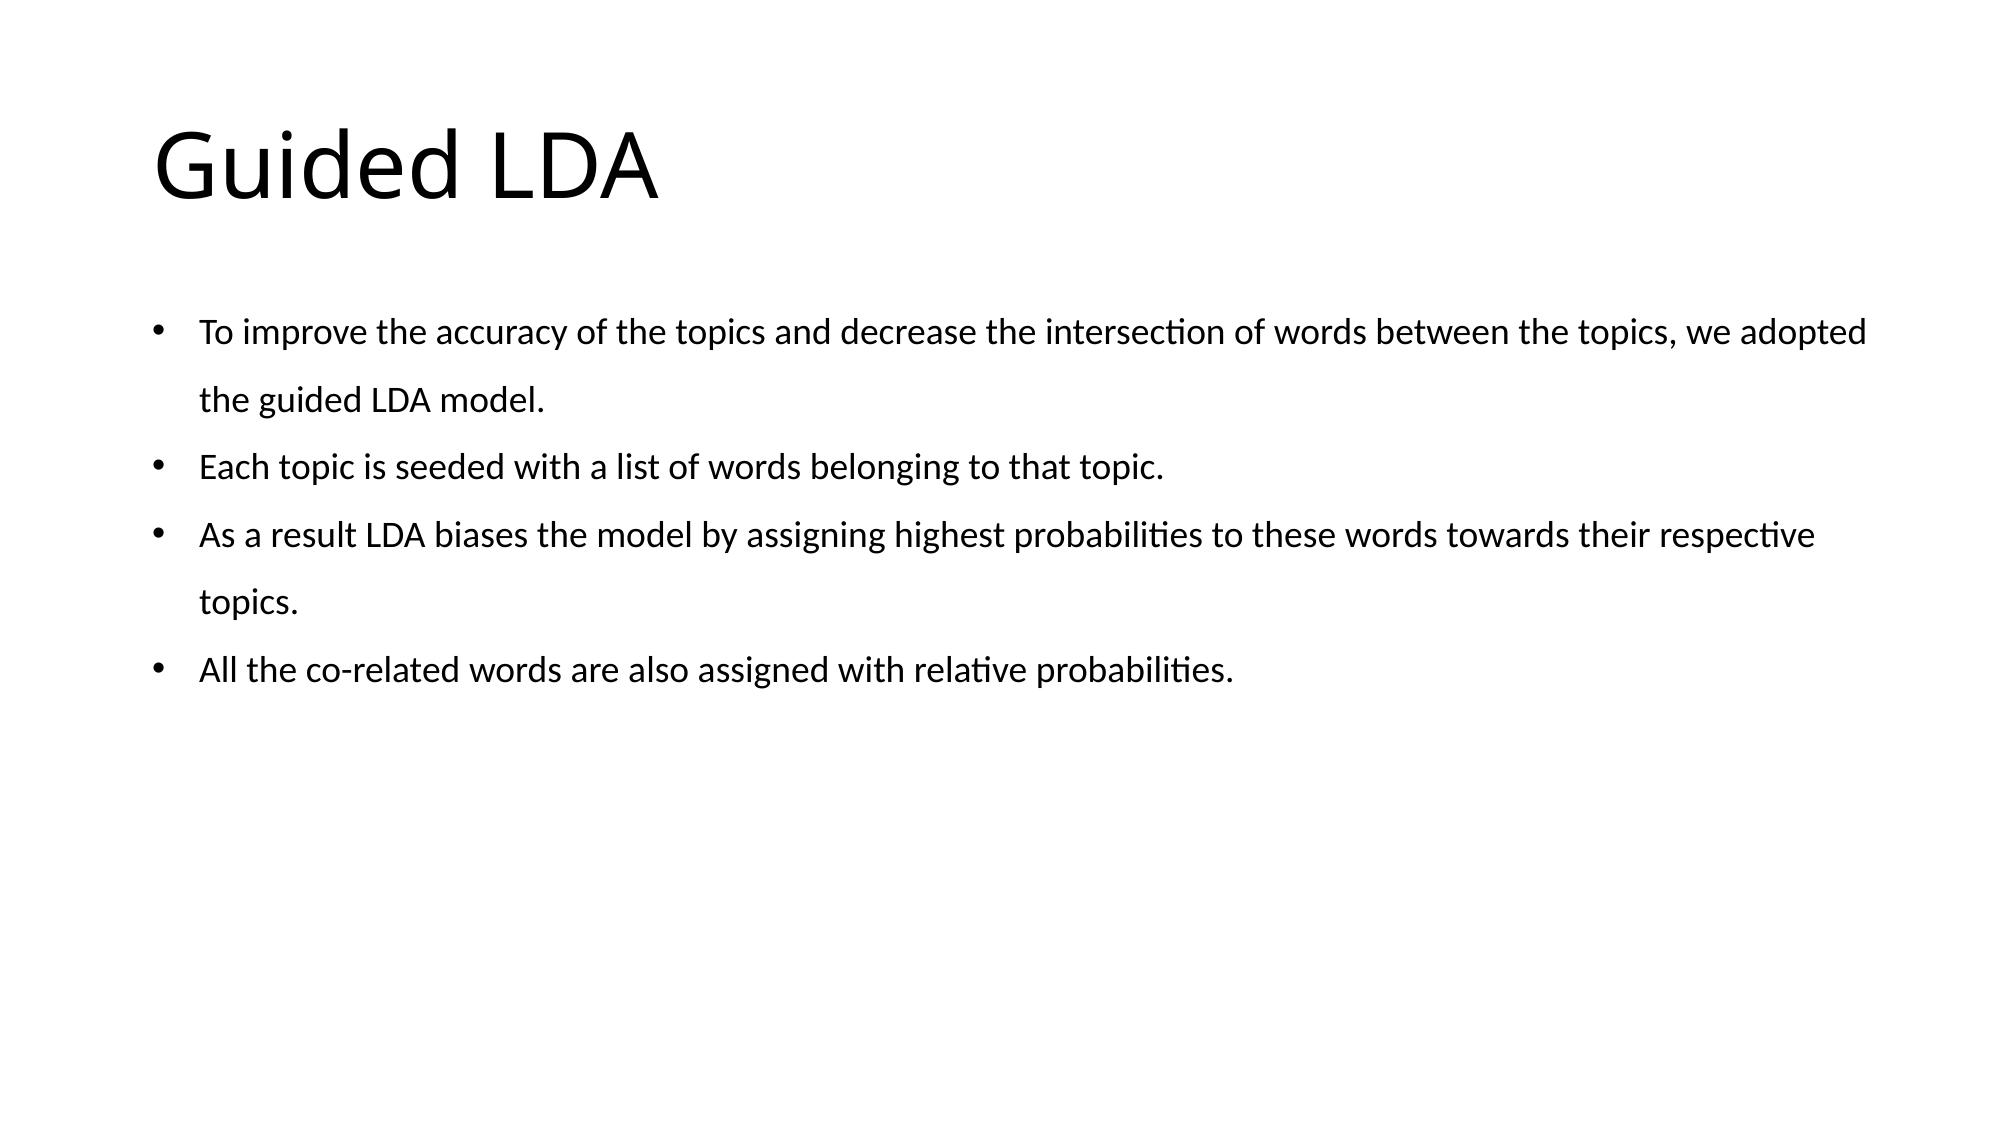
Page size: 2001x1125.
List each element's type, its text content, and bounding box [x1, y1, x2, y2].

title Guided LDA [137, 59, 1863, 277]
text_box To improve the accuracy of the topics and decrease the intersection of words between the topics, we adopted the guided LDA model. Each topic is seeded with a list of words belonging to that topic. As a result LDA biases the model by assigning highest probabilities to these words towards their respective topics. All the co-related words are also assigned with relative probabilities. [137, 277, 1934, 787]
